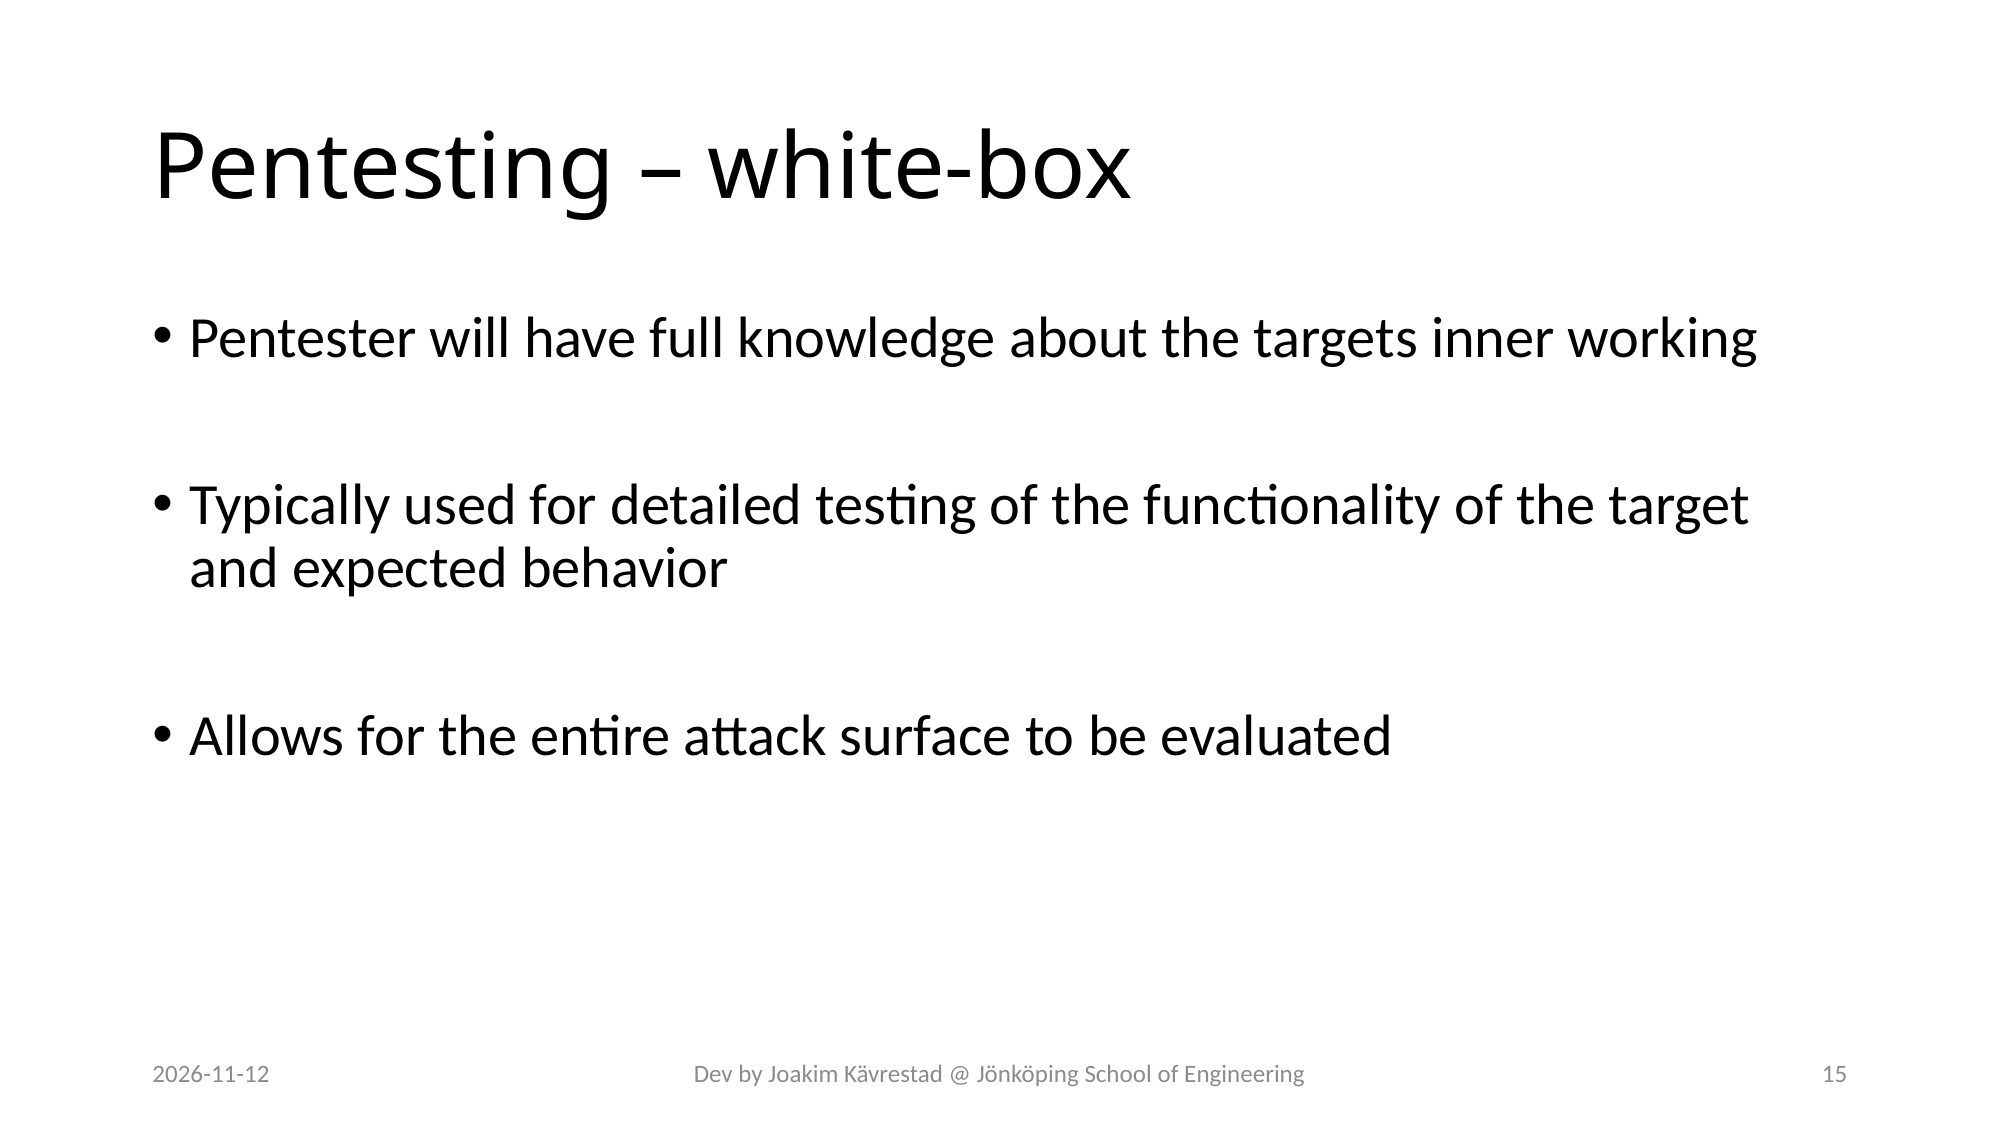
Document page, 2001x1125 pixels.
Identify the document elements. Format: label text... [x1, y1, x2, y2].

slide_number 15 [1412, 1042, 1863, 1103]
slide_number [137, 1042, 588, 1103]
footer Dev by Joakim Kävrestad @ Jönköping School of Engineering [662, 1042, 1338, 1103]
list Pentester will have full knowledge about the targets inner working Typically used for detailed testing of the functionality of the target and expected behavior Allows for the entire attack surface to be evaluated [137, 299, 1863, 1014]
title Pentesting – white-box [137, 59, 1863, 278]
